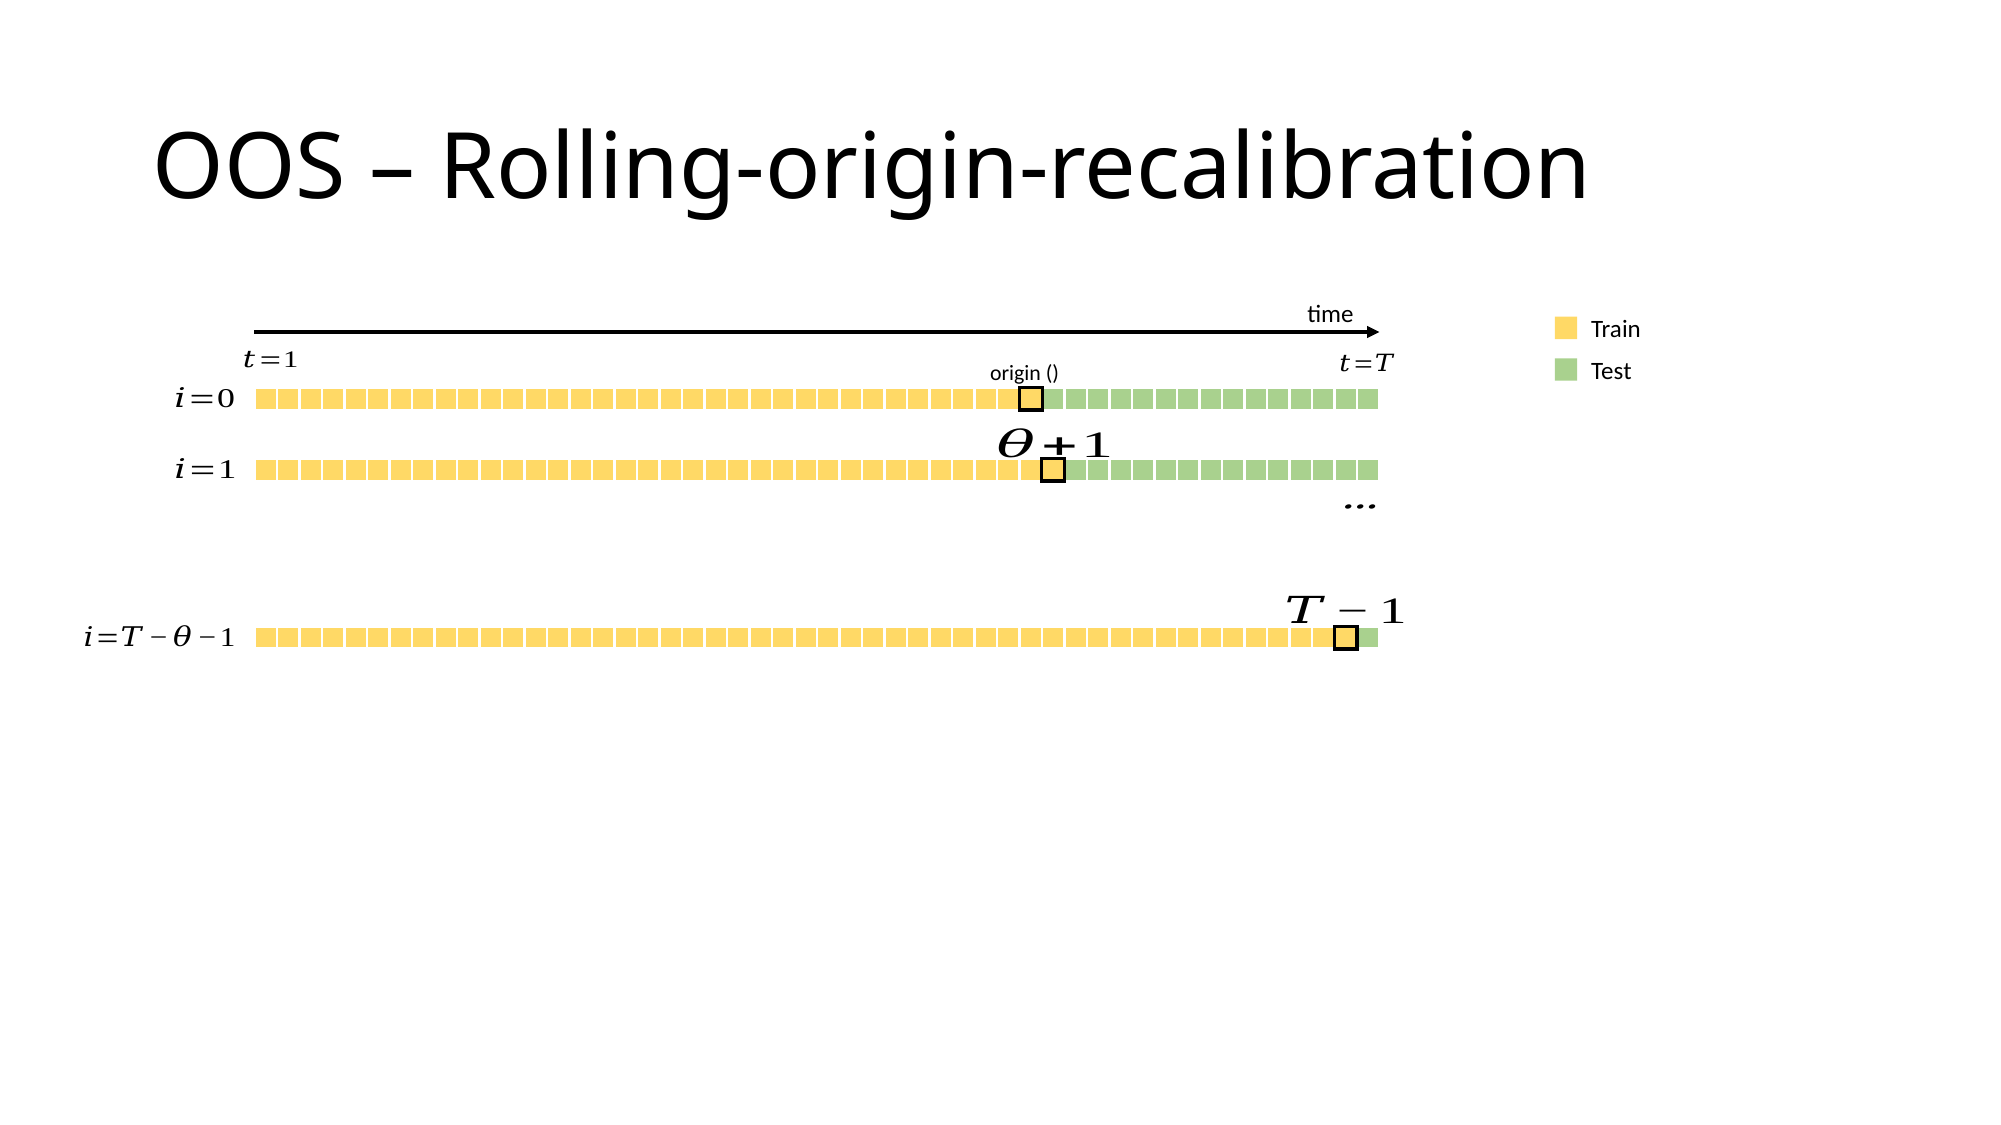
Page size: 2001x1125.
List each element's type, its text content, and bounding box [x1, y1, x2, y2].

table_header [1178, 628, 1198, 647]
table_header [481, 628, 501, 647]
table_header [1313, 628, 1333, 647]
table_header [256, 628, 276, 647]
table_header [1133, 460, 1153, 480]
table_header [661, 389, 681, 409]
table_header [1291, 389, 1311, 409]
table_header [841, 628, 861, 647]
text_box [1554, 316, 1578, 340]
table_header [1133, 628, 1153, 647]
table_header [841, 460, 861, 480]
table_header [1066, 389, 1086, 409]
table_header [278, 628, 298, 647]
table_header [458, 628, 478, 647]
table_header [953, 389, 973, 409]
table_header [818, 460, 838, 480]
table_header [751, 460, 771, 480]
table_header [1178, 460, 1198, 480]
table_header [1268, 389, 1288, 409]
table_header [1066, 628, 1086, 647]
table_header [391, 628, 411, 647]
table_header [616, 460, 636, 480]
table_header [571, 460, 591, 480]
table_header [436, 460, 456, 480]
table_header [908, 389, 928, 409]
table_header [1268, 460, 1288, 480]
table_header [1111, 628, 1131, 647]
table_header [1291, 628, 1311, 647]
table_header [706, 389, 726, 409]
table_header [1088, 389, 1108, 409]
table_header [751, 628, 771, 647]
table_header [346, 460, 366, 480]
table_header [863, 628, 883, 647]
table_header [683, 389, 703, 409]
table_header [1111, 389, 1131, 409]
table_header [571, 628, 591, 647]
table_header [368, 389, 388, 409]
table_header [683, 628, 703, 647]
table_header [773, 460, 793, 480]
table_header [728, 389, 748, 409]
table_header [458, 389, 478, 409]
table_header [1021, 628, 1041, 647]
table_header [436, 389, 456, 409]
table_header [683, 460, 703, 480]
table_header [1043, 628, 1063, 647]
table_header [661, 628, 681, 647]
table_header [998, 389, 1018, 409]
table_header [1066, 460, 1086, 480]
table_header [616, 628, 636, 647]
table_header [728, 460, 748, 480]
table_header [571, 389, 591, 409]
table_header [818, 628, 838, 647]
text_box [1040, 457, 1065, 482]
table_header [548, 389, 568, 409]
table_header [1358, 389, 1378, 409]
table_header [593, 628, 613, 647]
table_header [1088, 460, 1108, 480]
table_header [841, 389, 861, 409]
table_header [593, 460, 613, 480]
table_header [1021, 460, 1040, 480]
text_box [1018, 386, 1043, 411]
table_header [413, 628, 433, 647]
table_header [413, 389, 433, 409]
table_header [413, 460, 433, 480]
table_header [773, 389, 793, 409]
table_header [1313, 460, 1333, 480]
table_header [301, 628, 321, 647]
table_header [1223, 389, 1243, 409]
table_header [391, 389, 411, 409]
table_header [818, 389, 838, 409]
table_header [1336, 460, 1356, 480]
table_header [1246, 389, 1266, 409]
table_header [323, 628, 343, 647]
table_header [368, 628, 388, 647]
table_header [346, 389, 366, 409]
table_header [1268, 628, 1288, 647]
text_box Train [1576, 305, 1656, 350]
table_header [593, 389, 613, 409]
table_header [773, 628, 793, 647]
table_header [638, 460, 658, 480]
table_header [503, 460, 523, 480]
table_header [796, 389, 816, 409]
table_header [1111, 460, 1131, 480]
table_header [278, 460, 298, 480]
table_header [886, 460, 906, 480]
table_header [1133, 389, 1153, 409]
text_box Test [1576, 346, 1647, 392]
table_header [908, 460, 928, 480]
table_header [481, 389, 501, 409]
table_header [886, 628, 906, 647]
table_header [1178, 389, 1198, 409]
table_header [796, 460, 816, 480]
table_header [976, 460, 996, 480]
table_header [1156, 389, 1176, 409]
table_header [503, 389, 523, 409]
table_header [931, 389, 951, 409]
table_header [863, 389, 883, 409]
title OOS – Rolling-origin-recalibration [137, 59, 1863, 278]
text_box [1554, 357, 1578, 382]
table_header [1043, 389, 1063, 409]
table_header [256, 389, 276, 409]
table_header [301, 460, 321, 480]
text_box [1333, 625, 1358, 650]
table_header [323, 389, 343, 409]
table_header [976, 389, 996, 409]
table_header [751, 389, 771, 409]
table_header [1358, 460, 1378, 480]
table_header [886, 389, 906, 409]
table_header [346, 628, 366, 647]
table_header [301, 389, 321, 409]
table_header [796, 628, 816, 647]
table_header [998, 460, 1018, 480]
table_header [1223, 460, 1243, 480]
table_header [368, 460, 388, 480]
table_header [1156, 460, 1176, 480]
table_header [1201, 460, 1221, 480]
table_header [706, 628, 726, 647]
table_header [503, 628, 523, 647]
table_header [953, 460, 973, 480]
table_header [953, 628, 973, 647]
table_header [526, 460, 546, 480]
table_header [1223, 628, 1243, 647]
table_header [1246, 628, 1266, 647]
table_header [548, 460, 568, 480]
table_header [481, 460, 501, 480]
table_header [436, 628, 456, 647]
table_header [256, 460, 276, 480]
table_header [323, 460, 343, 480]
text_box time [1292, 290, 1369, 331]
table_header [548, 628, 568, 647]
table_header [1246, 460, 1266, 480]
table_header [1201, 628, 1221, 647]
table_header [931, 628, 951, 647]
table_header [638, 628, 658, 647]
table_header [458, 460, 478, 480]
table_header [931, 460, 951, 480]
table_header [661, 460, 681, 480]
table_header [1088, 628, 1108, 647]
table_header [1313, 389, 1333, 409]
table_header [976, 628, 996, 647]
table_header [1156, 628, 1176, 647]
table_header [1336, 389, 1356, 409]
table_header [526, 389, 546, 409]
table_header [1201, 389, 1221, 409]
table_header [391, 460, 411, 480]
table_header [616, 389, 636, 409]
table_header [863, 460, 883, 480]
table_header [908, 628, 928, 647]
table_header [638, 389, 658, 409]
table_header [1291, 460, 1311, 480]
table_header [526, 628, 546, 647]
table_header [706, 460, 726, 480]
table_header [1358, 628, 1378, 647]
table_header [728, 628, 748, 647]
table_header [998, 628, 1018, 647]
